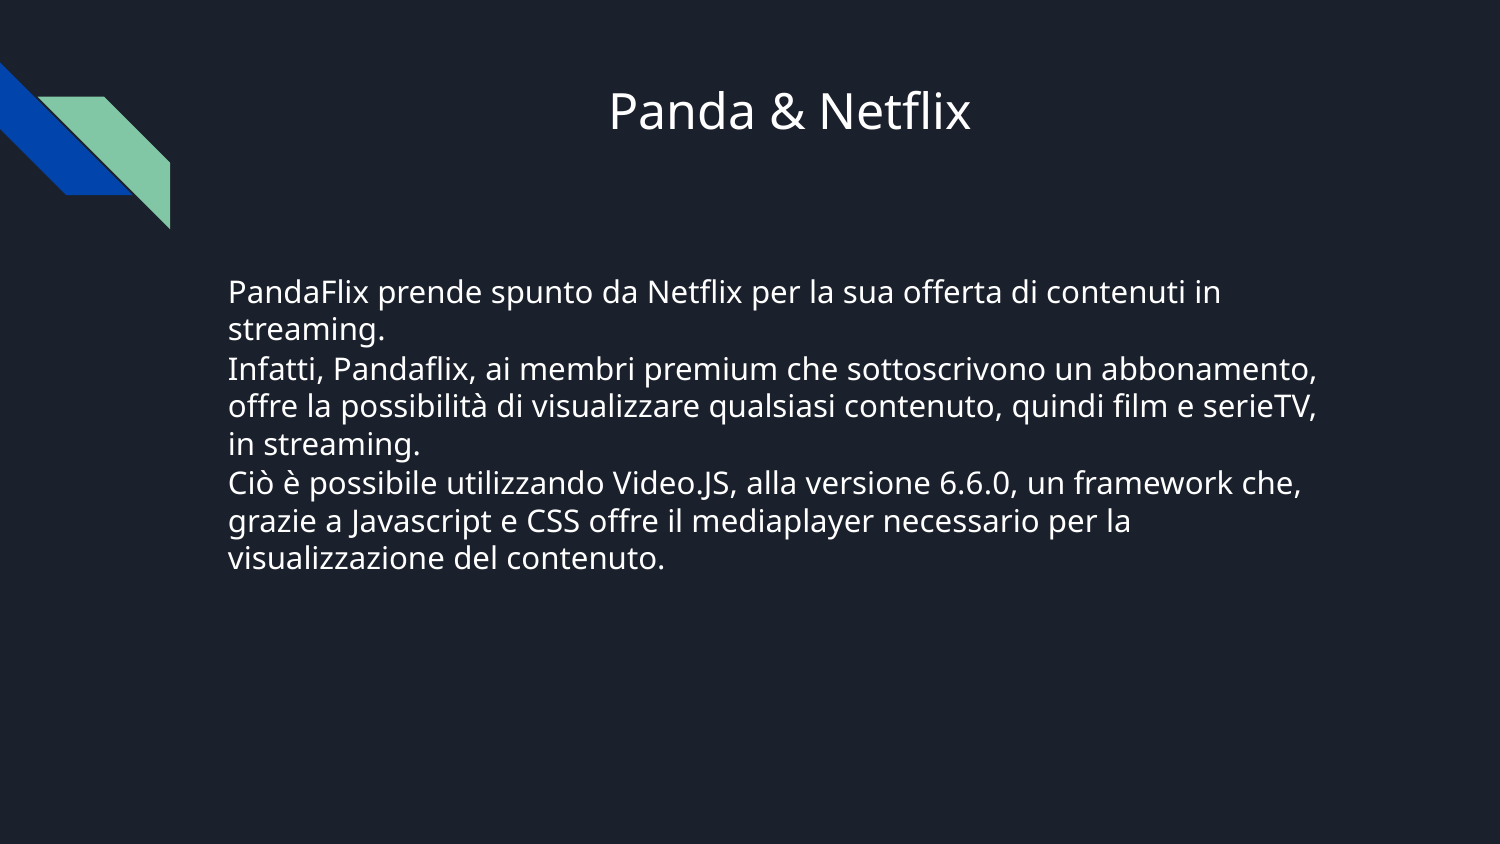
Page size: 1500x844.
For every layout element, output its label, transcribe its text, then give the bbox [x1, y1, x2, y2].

list PandaFlix prende spunto da Netflix per la sua offerta di contenuti in streaming. Infatti, Pandaflix, ai membri premium che sottoscrivono un abbonamento, offre la possibilità di visualizzare qualsiasi contenuto, quindi film e serieTV, in streaming. Ciò è possibile utilizzando Video.JS, alla versione 6.6.0, un framework che, grazie a Javascript e CSS offre il mediaplayer necessario per la visualizzazione del contenuto. [212, 257, 1368, 735]
title Panda & Netflix [212, 64, 1368, 215]
